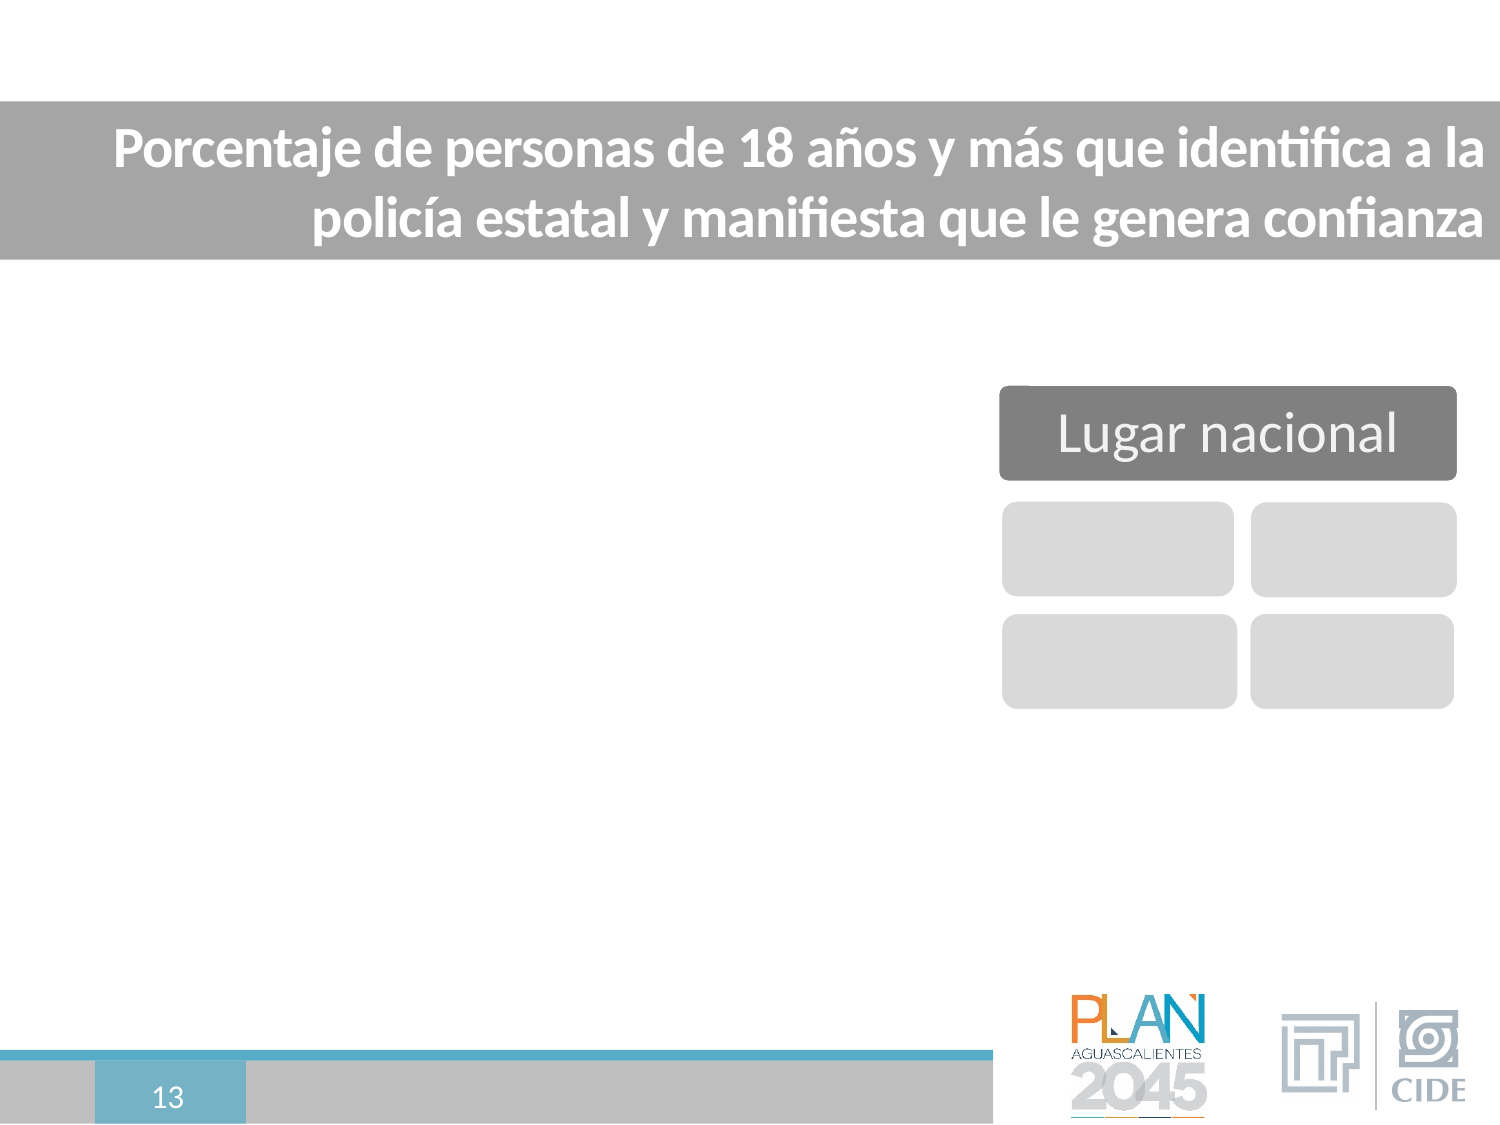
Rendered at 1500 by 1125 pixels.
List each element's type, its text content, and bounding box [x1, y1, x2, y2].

picture [1170, 994, 1200, 1033]
picture [1071, 994, 1207, 1118]
title Porcentaje de personas de 18 años y más que identifica a la policía estatal y manifiesta que le genera confianza [0, 101, 1500, 260]
slide_number 13 [86, 1065, 249, 1125]
